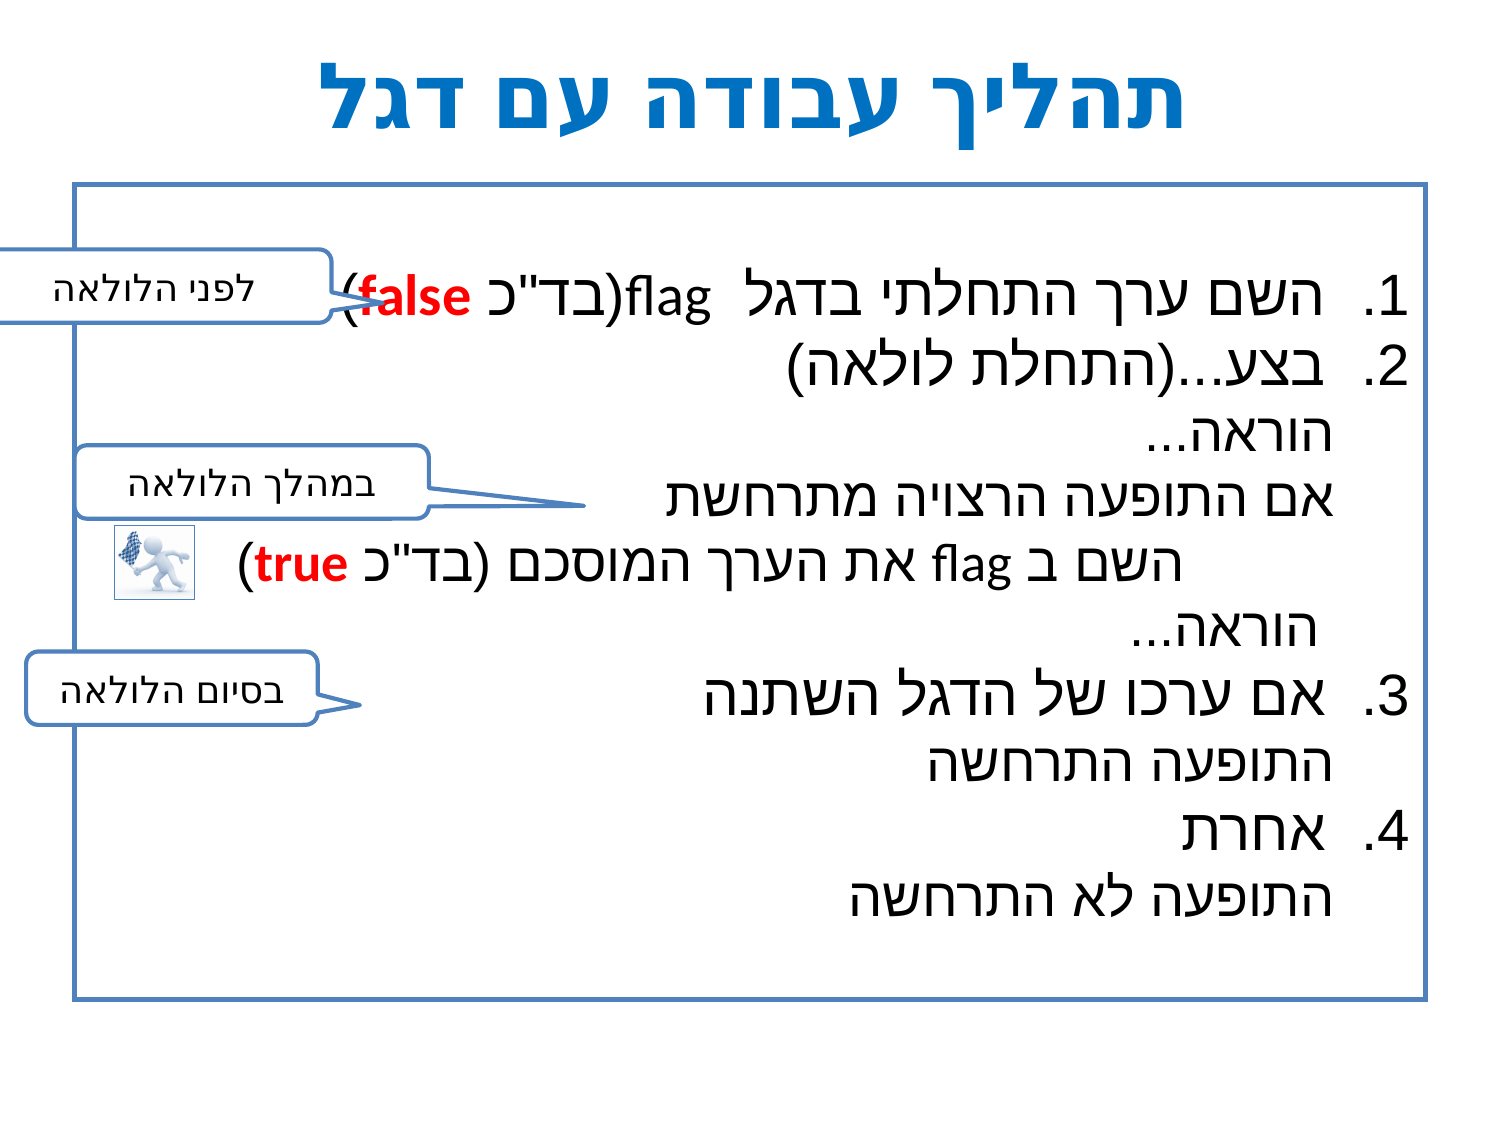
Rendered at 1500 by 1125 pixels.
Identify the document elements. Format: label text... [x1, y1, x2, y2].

title תהליך עבודה עם דגל [34, 0, 1474, 192]
picture [114, 525, 195, 600]
text_box השם ערך התחלתי בדגל flag(בד"כ false) בצע...(התחלת לולאה) הוראה... אם התופעה הרצויה מתרחשת השם ב flag את הערך המוסכם (בד"כ true) הוראה... אם ערכו של הדגל השתנה התופעה התרחשה אחרת התופעה לא התרחשה [74, 184, 1426, 1000]
text_box במהלך הלולאה [72, 443, 587, 521]
text_box לפני הלולאה [0, 247, 385, 325]
text_box בסיום הלולאה [24, 649, 362, 727]
